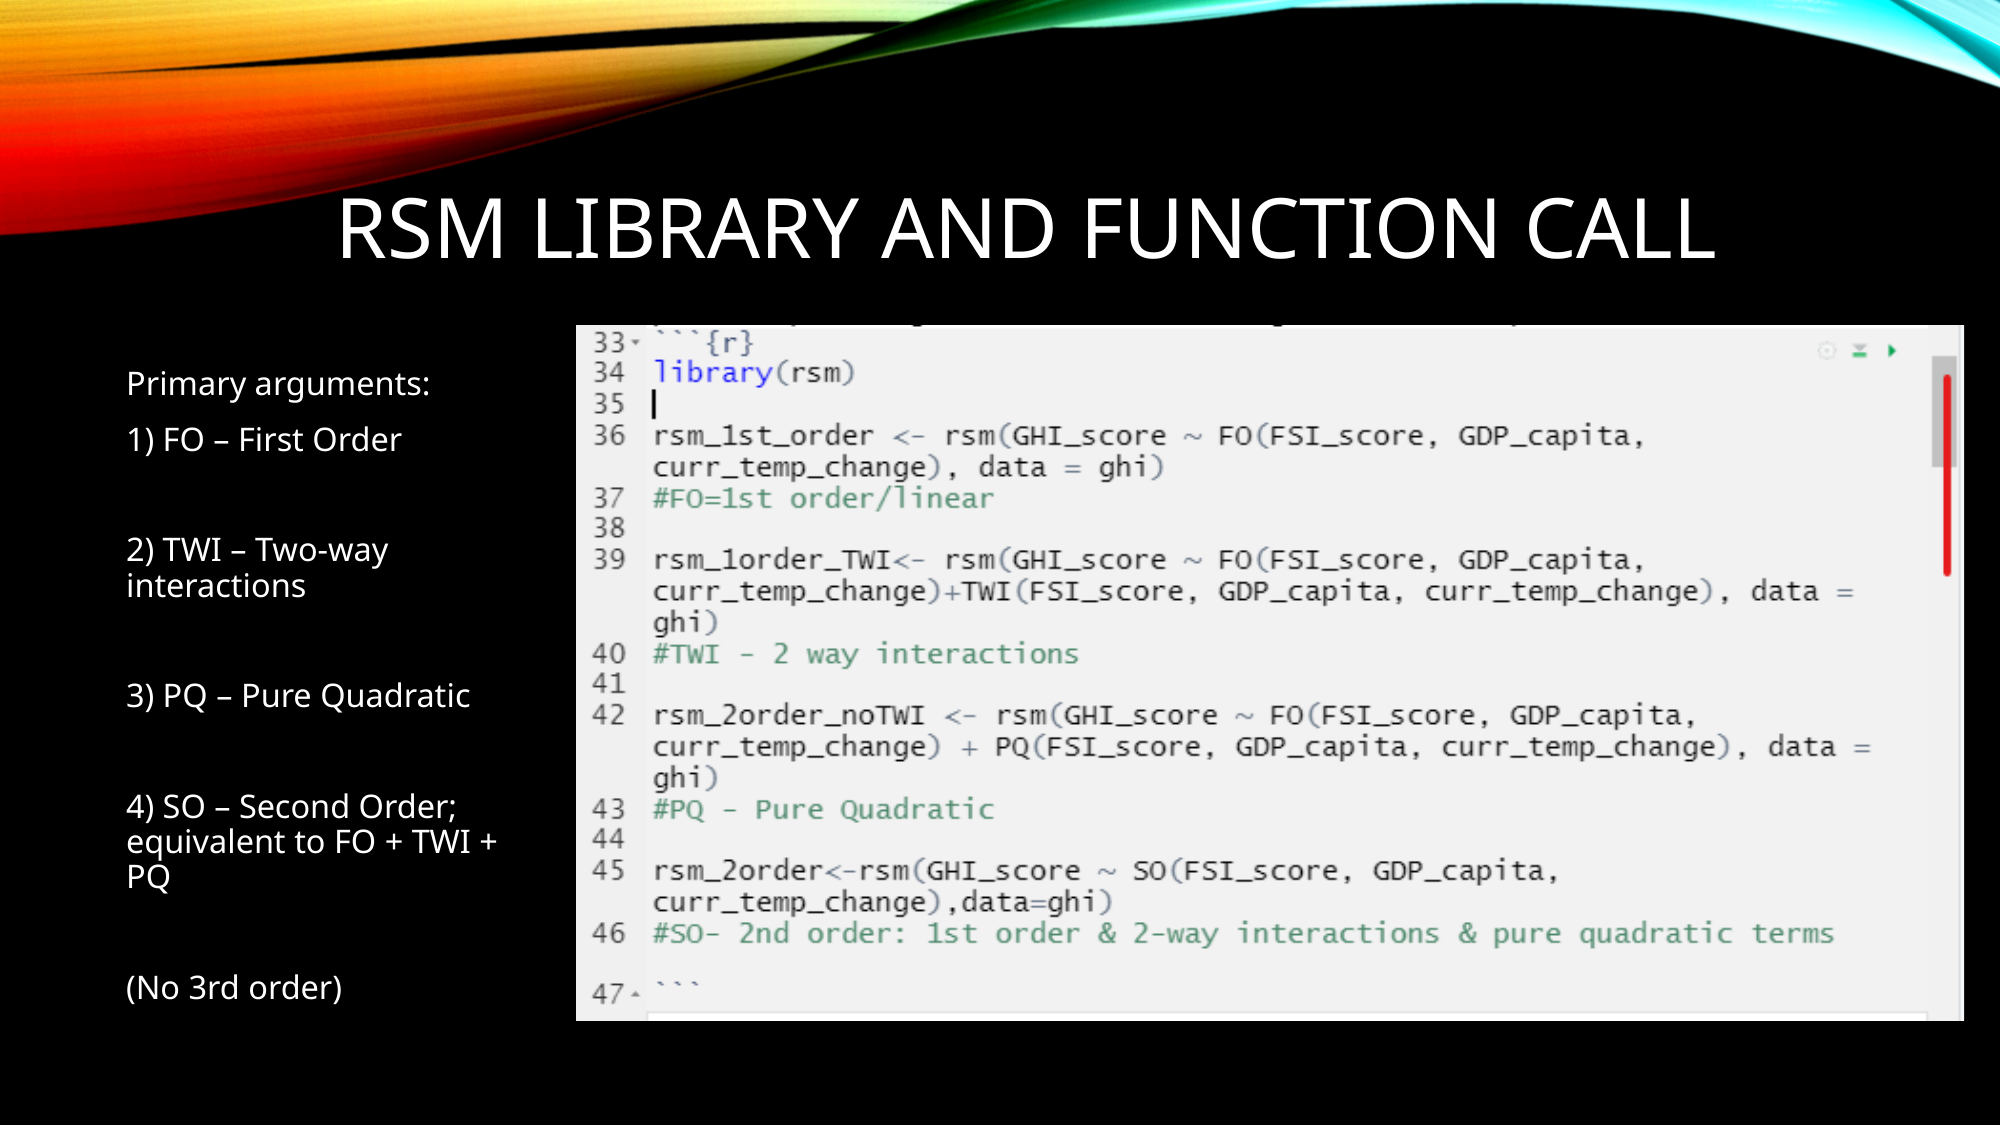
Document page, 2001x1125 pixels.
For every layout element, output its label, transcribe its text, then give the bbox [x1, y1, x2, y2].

title Rsm library and function call [166, 237, 1888, 338]
picture [0, 0, 2000, 237]
picture [575, 324, 1965, 1022]
list Primary arguments: 1) FO – First Order 2) TWI – Two-way interactions 3) PQ – Pure Quadratic 4) SO – Second Order; equivalent to FO + TWI + PQ (No 3rd order) [111, 360, 552, 1021]
